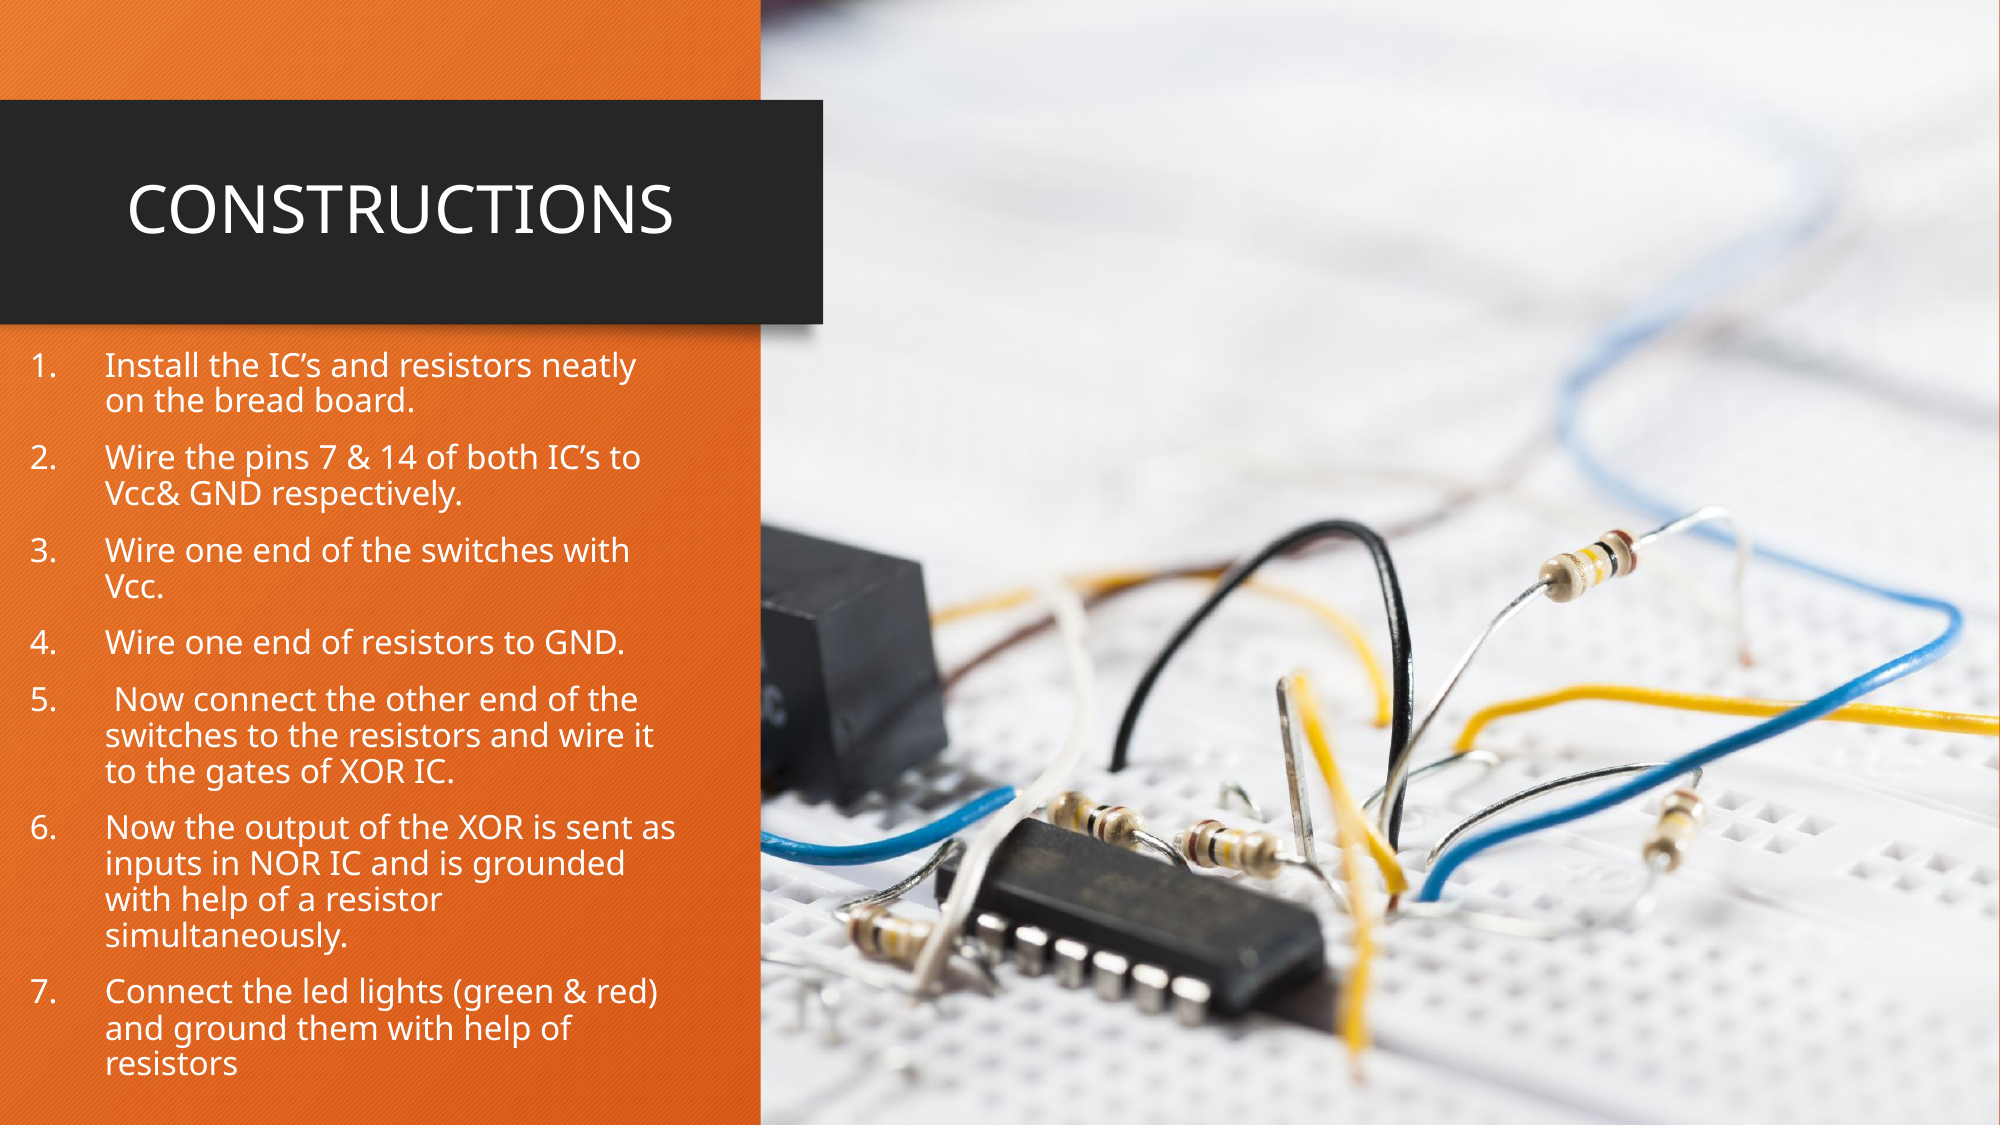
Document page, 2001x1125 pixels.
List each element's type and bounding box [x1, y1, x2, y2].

text_box [0, 357, 760, 1125]
picture [0, 0, 2000, 1125]
text_box [0, 0, 760, 322]
